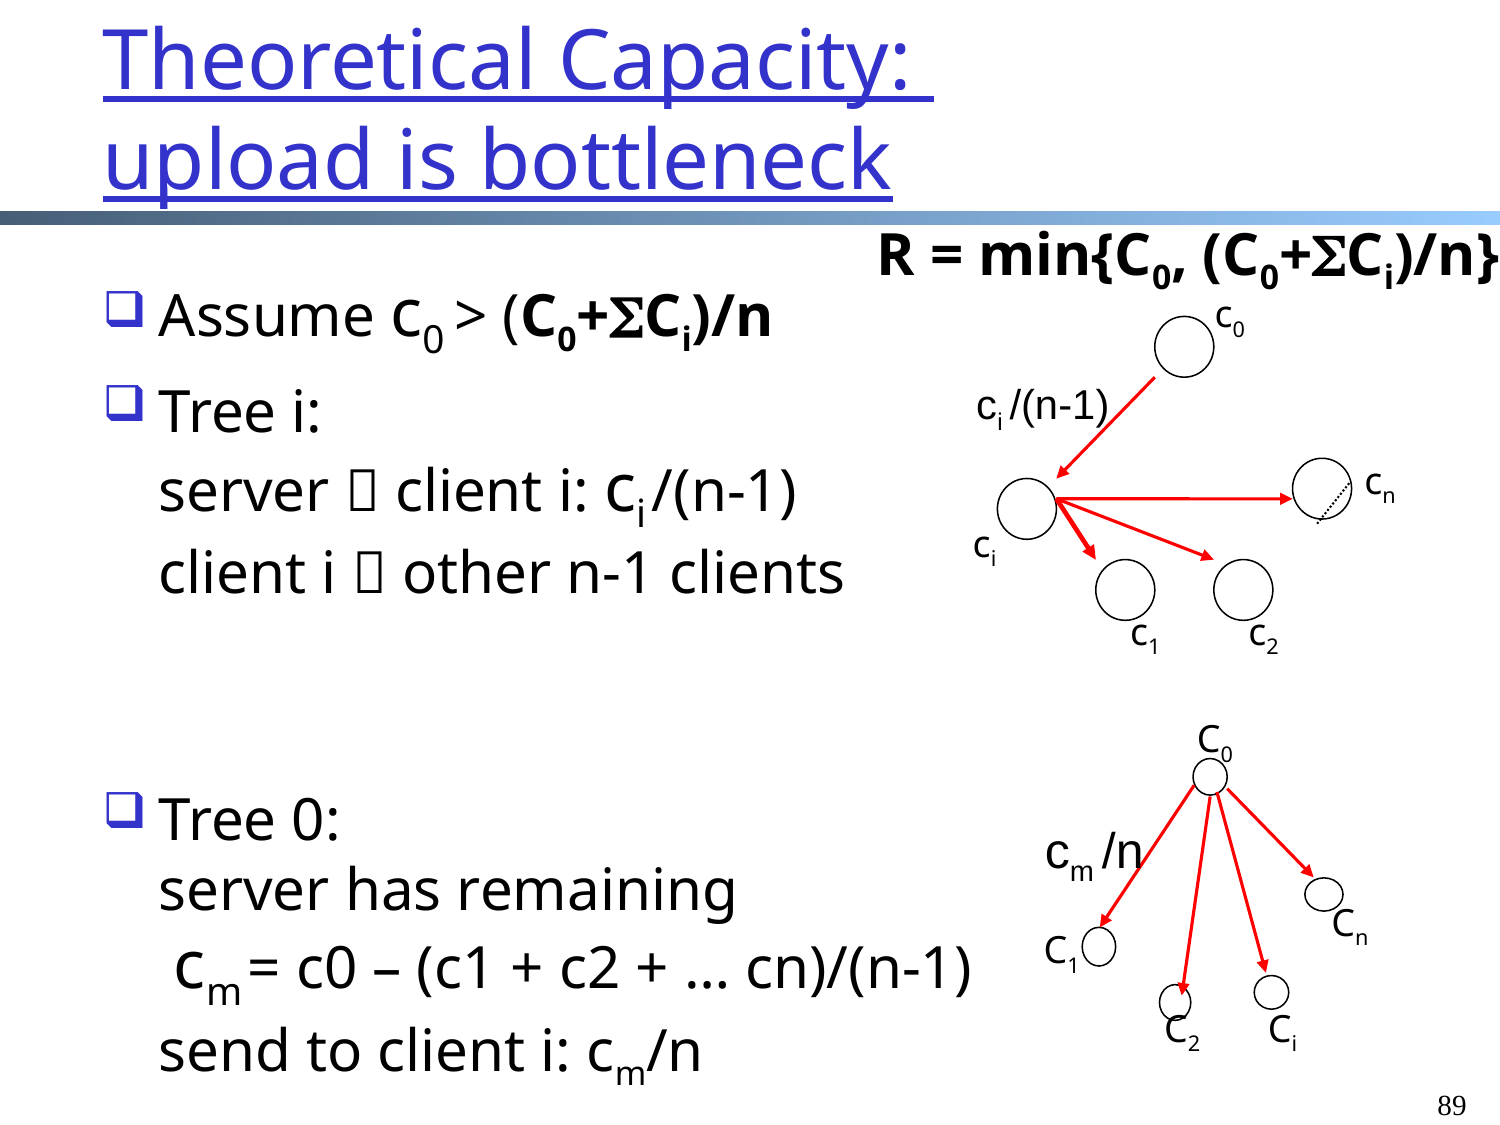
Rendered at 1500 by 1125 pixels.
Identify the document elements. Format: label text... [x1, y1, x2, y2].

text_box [1028, 707, 1438, 1094]
text_box R = min{C0, (C0+Ci)/n} [861, 209, 1500, 304]
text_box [957, 282, 1488, 662]
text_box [1311, 485, 1356, 519]
title Theoretical Capacity: upload is bottleneck [87, 12, 1363, 200]
slide_number 89 [1406, 1078, 1482, 1125]
list Assume c0 > (C0+Ci)/n Tree i: server  client i: ci /(n-1) client i  other n-1 clients Tree 0: server has remaining cm = c0 – (c1 + c2 + … cn)/(n-1) send to client i: cm/n [87, 262, 1363, 1025]
